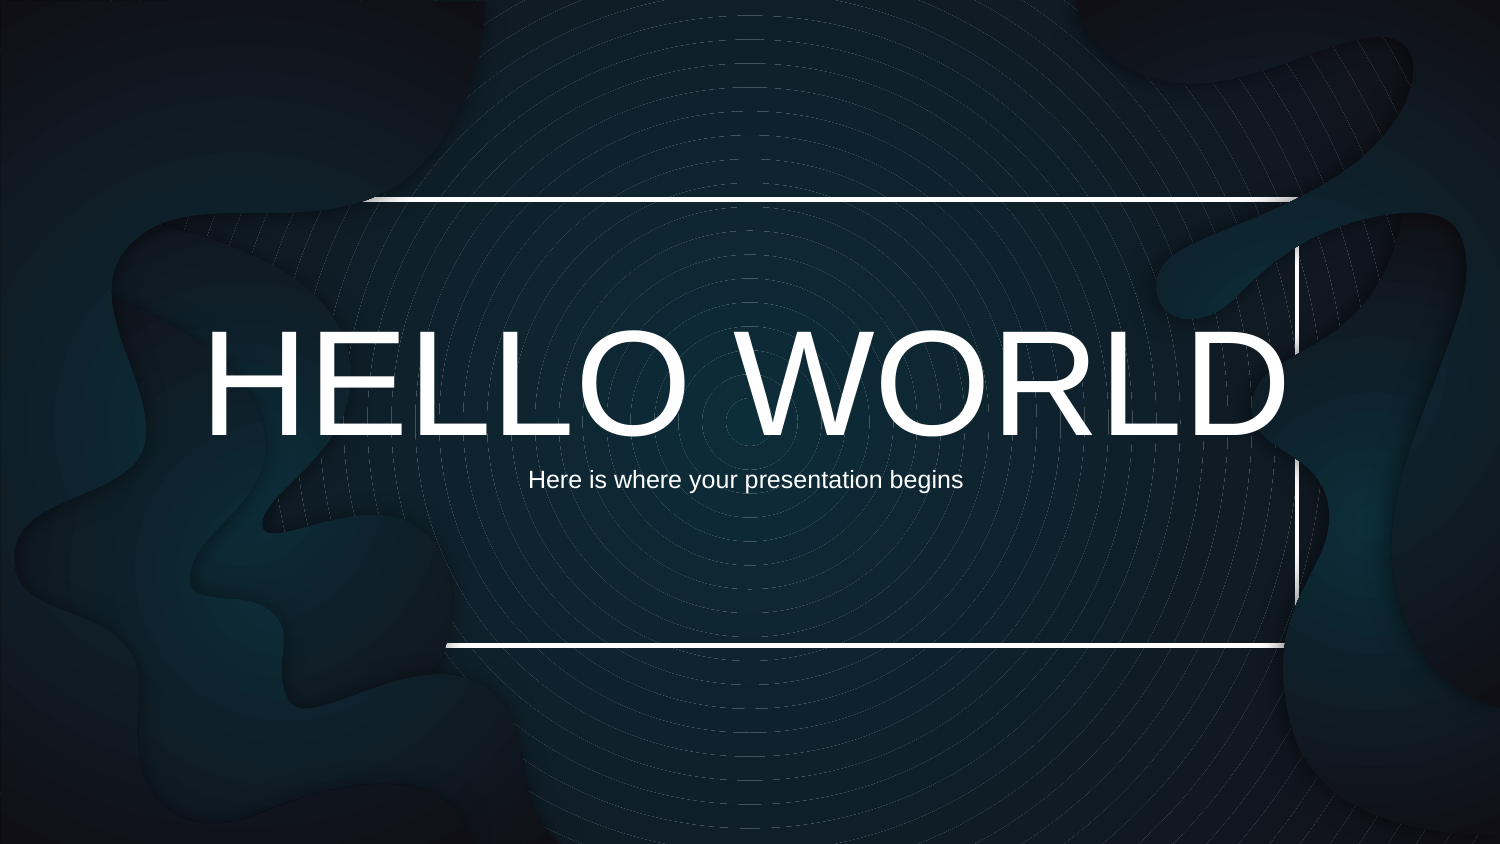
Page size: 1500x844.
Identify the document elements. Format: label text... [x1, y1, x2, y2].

title HELLO WORLD [175, 270, 1318, 474]
subtitle Here is where your presentation begins [447, 461, 1046, 524]
